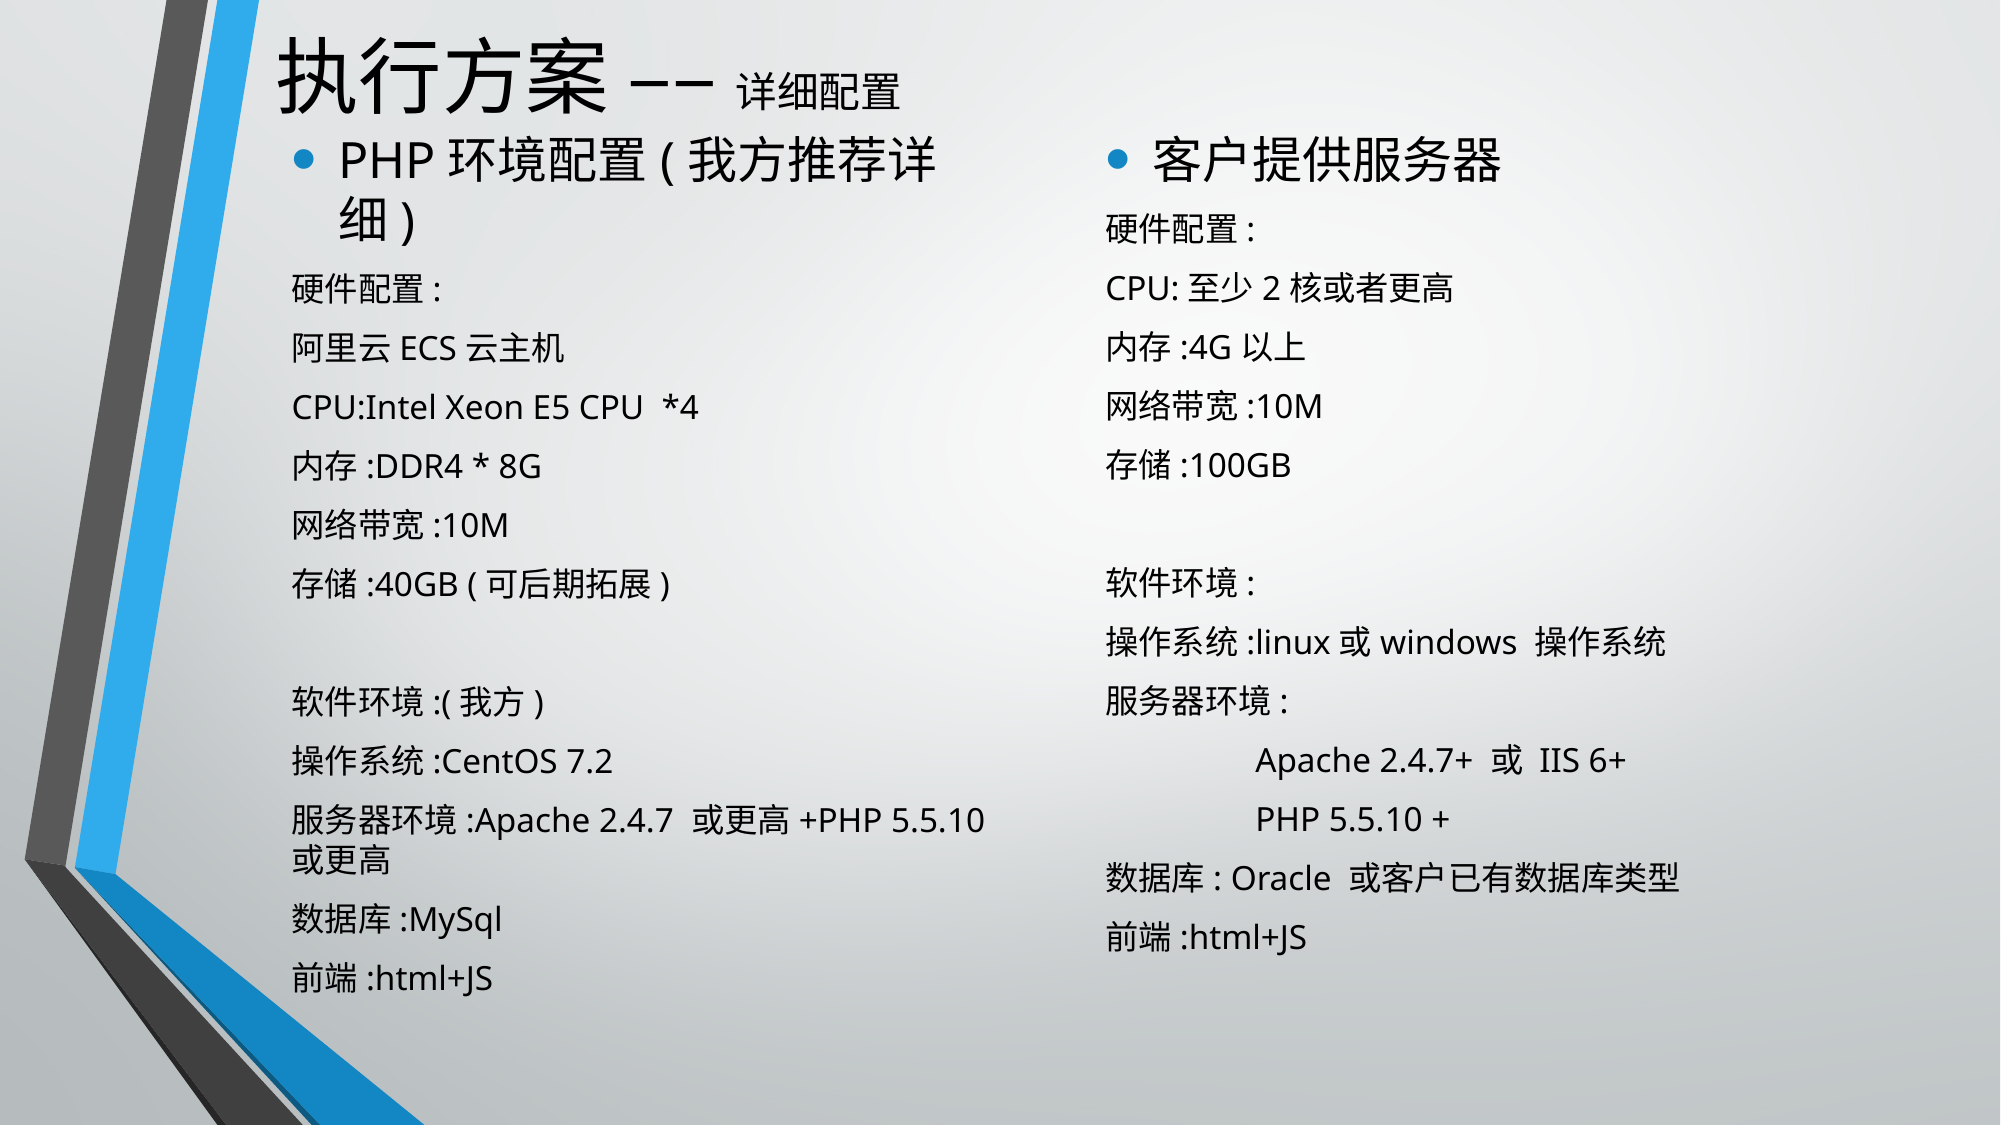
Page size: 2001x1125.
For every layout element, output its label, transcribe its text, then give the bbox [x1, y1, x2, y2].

text_box 客户提供服务器 硬件配置: CPU:至少2核或者更高 内存:4G以上 网络带宽:10M 存储:100GB 软件环境: 操作系统:linux或windows 操作系统 服务器环境: Apache 2.4.7+ 或 IIS 6+ PHP 5.5.10 + 数据库: Oracle 或客户已有数据库类型 前端:html+JS [1090, 121, 1824, 1066]
list PHP环境配置(我方推荐详细) 硬件配置: 阿里云ECS云主机 CPU:Intel Xeon E5 CPU *4 内存:DDR4 * 8G 网络带宽:10M 存储:40GB (可后期拓展) 软件环境:(我方) 操作系统:CentOS 7.2 服务器环境:Apache 2.4.7 或更高+PHP 5.5.10或更高 数据库:MySql 前端:html+JS [276, 121, 1010, 1066]
title 执行方案 –– 详细配置 [260, 27, 1905, 121]
